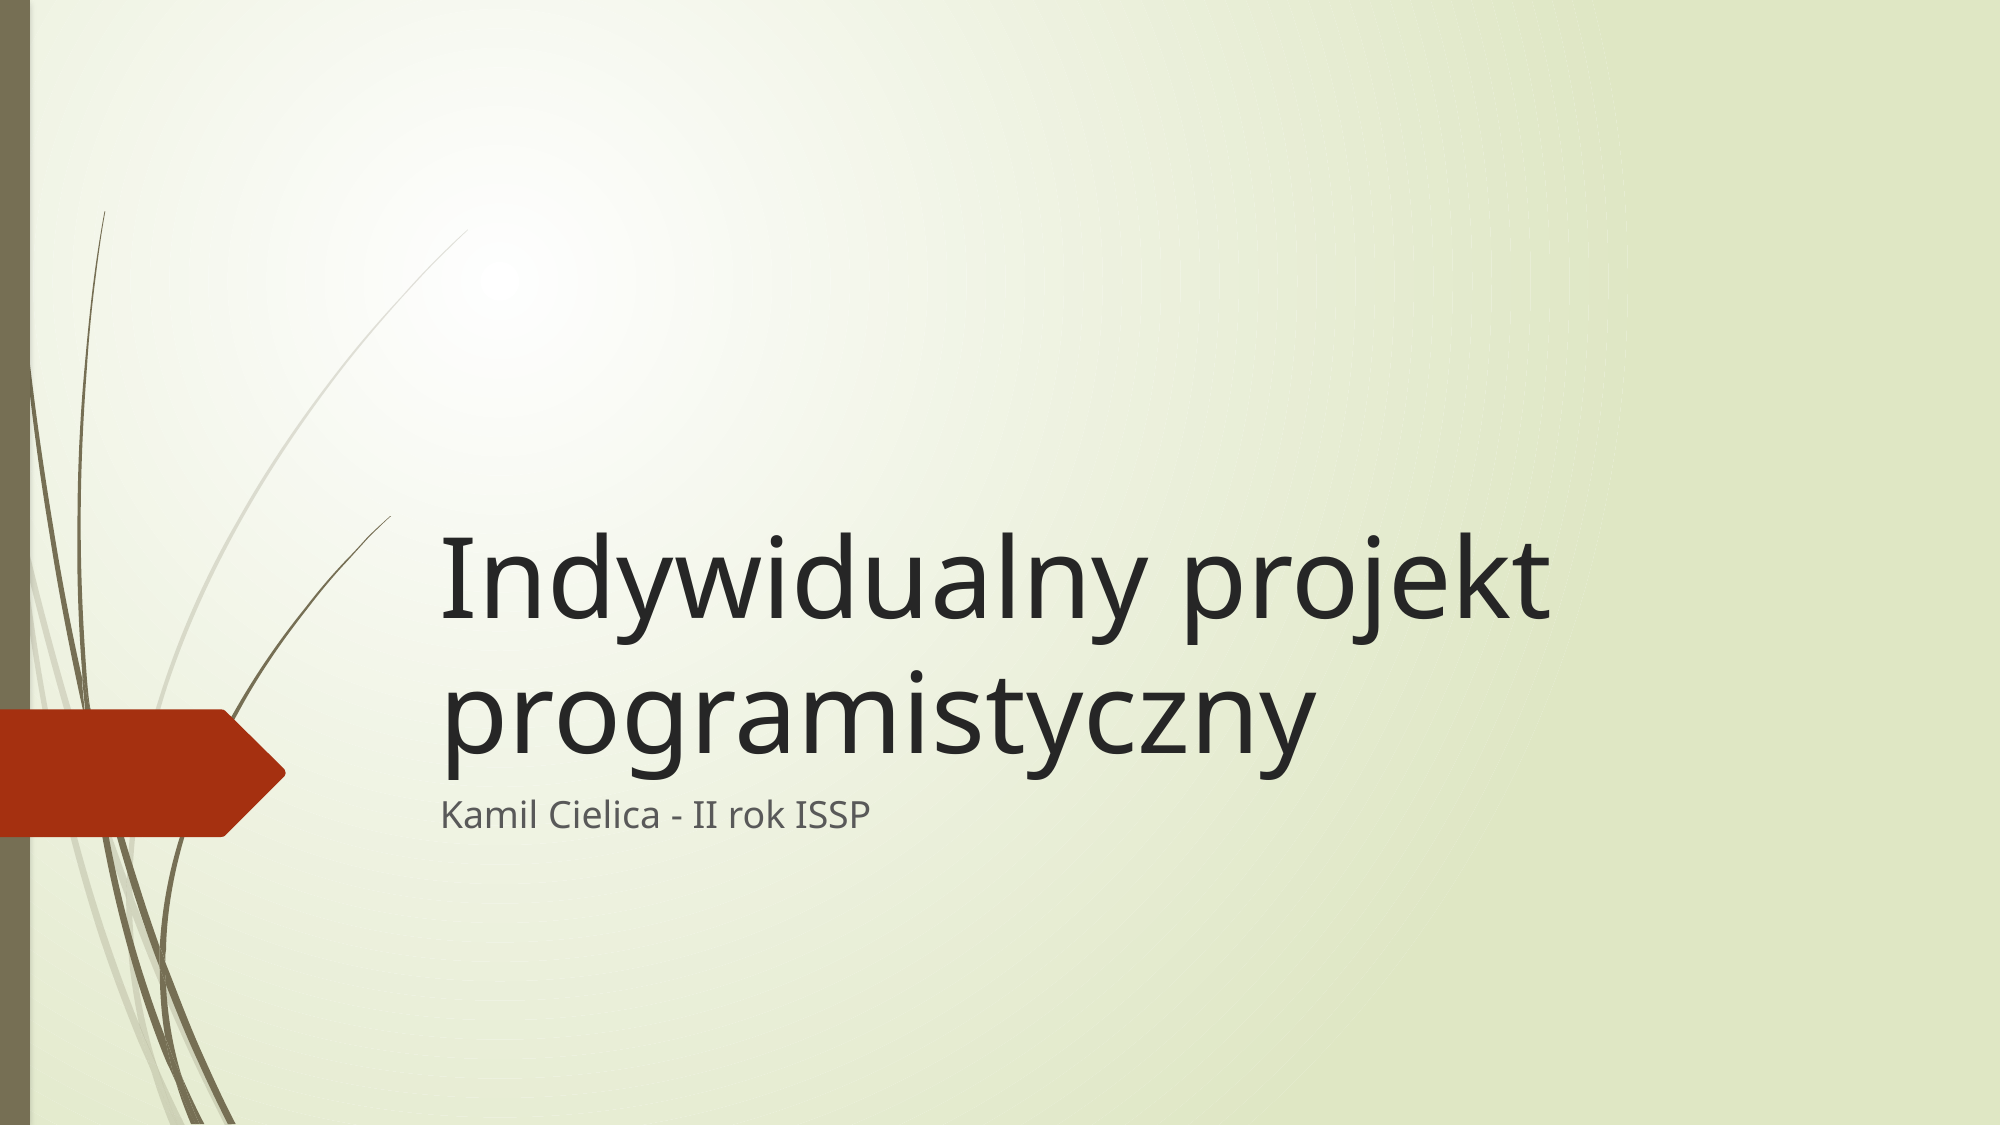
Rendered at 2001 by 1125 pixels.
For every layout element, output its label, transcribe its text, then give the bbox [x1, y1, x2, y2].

subtitle Kamil Cielica - II rok ISSP [424, 783, 1888, 969]
title Indywidualny projekt programistyczny [424, 412, 1888, 783]
